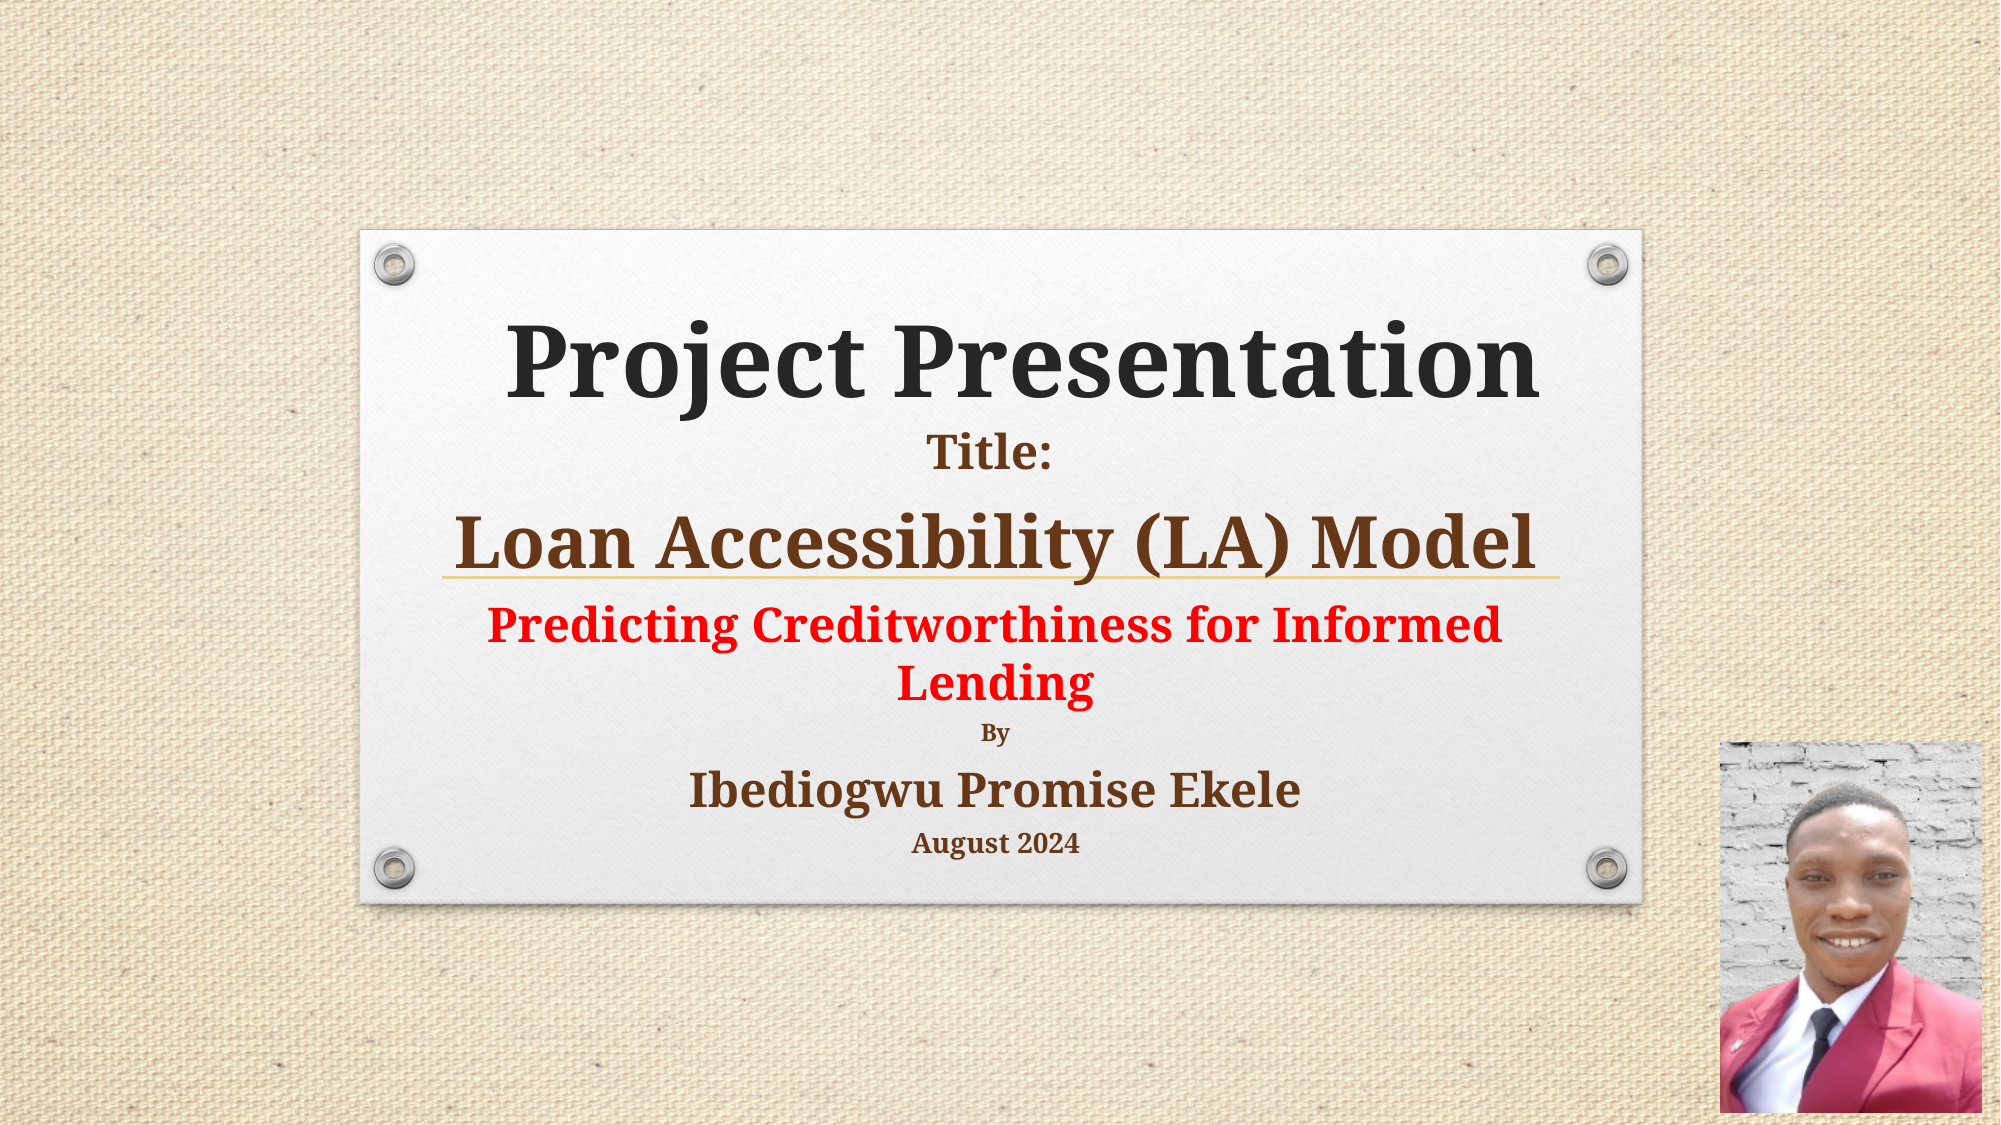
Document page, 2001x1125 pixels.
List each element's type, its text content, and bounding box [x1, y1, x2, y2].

picture [0, 0, 2001, 1125]
title Project Presentation [465, 275, 1584, 413]
subtitle Title: Loan Accessibility (LA) Model Predicting Creditworthiness for Informed Lending By Ibediogwu Promise Ekele August 2024 [376, 413, 1616, 878]
